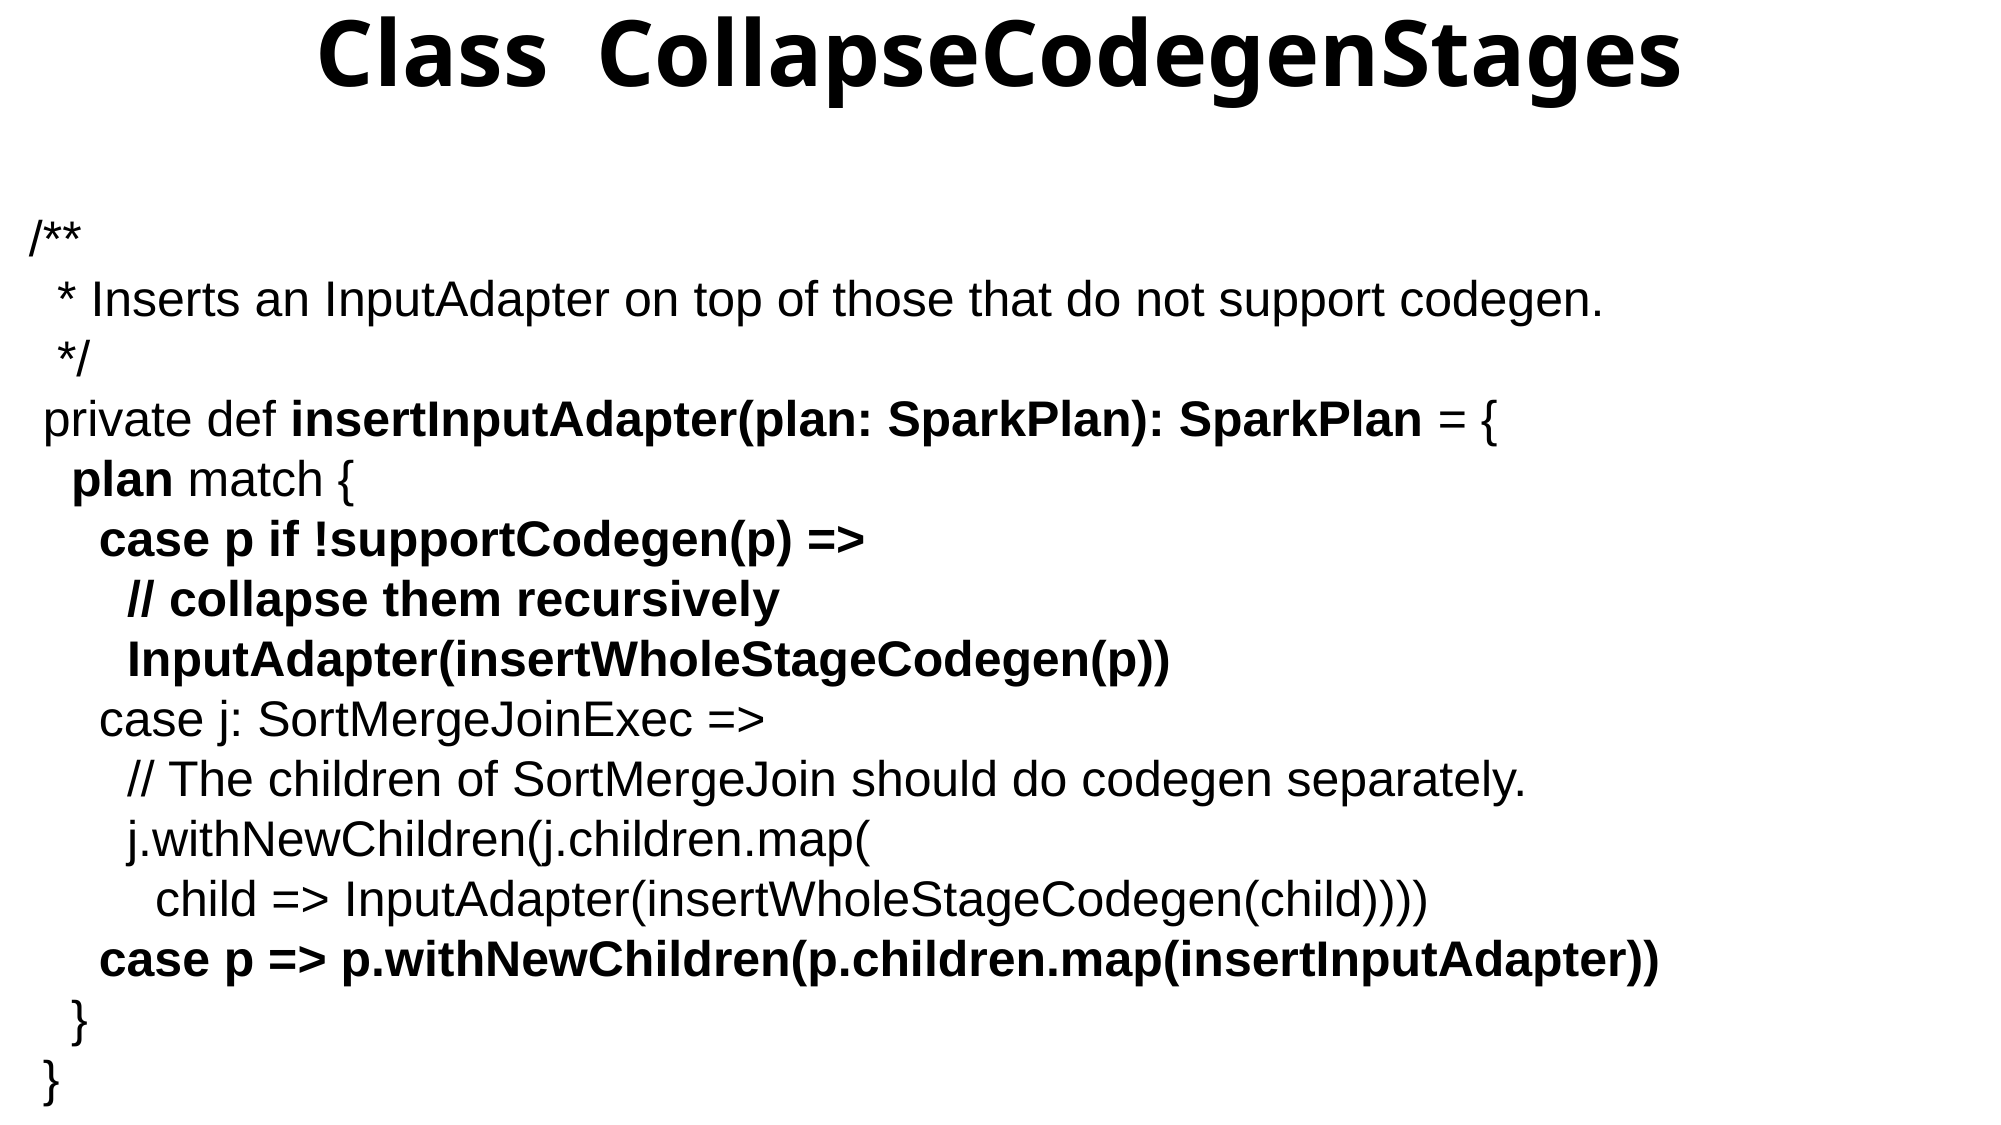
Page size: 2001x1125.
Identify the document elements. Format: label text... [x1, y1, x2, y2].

text_box Class CollapseCodegenStages [0, 0, 2000, 198]
list /** * Inserts an InputAdapter on top of those that do not support codegen. */ private def insertInputAdapter(plan: SparkPlan): SparkPlan = { plan match { case p if !supportCodegen(p) => // collapse them recursively InputAdapter(insertWholeStageCodegen(p)) case j: SortMergeJoinExec => // The children of SortMergeJoin should do codegen separately. j.withNewChildren(j.children.map( child => InputAdapter(insertWholeStageCodegen(child)))) case p => p.withNewChildren(p.children.map(insertInputAdapter)) } } [0, 198, 2000, 1114]
